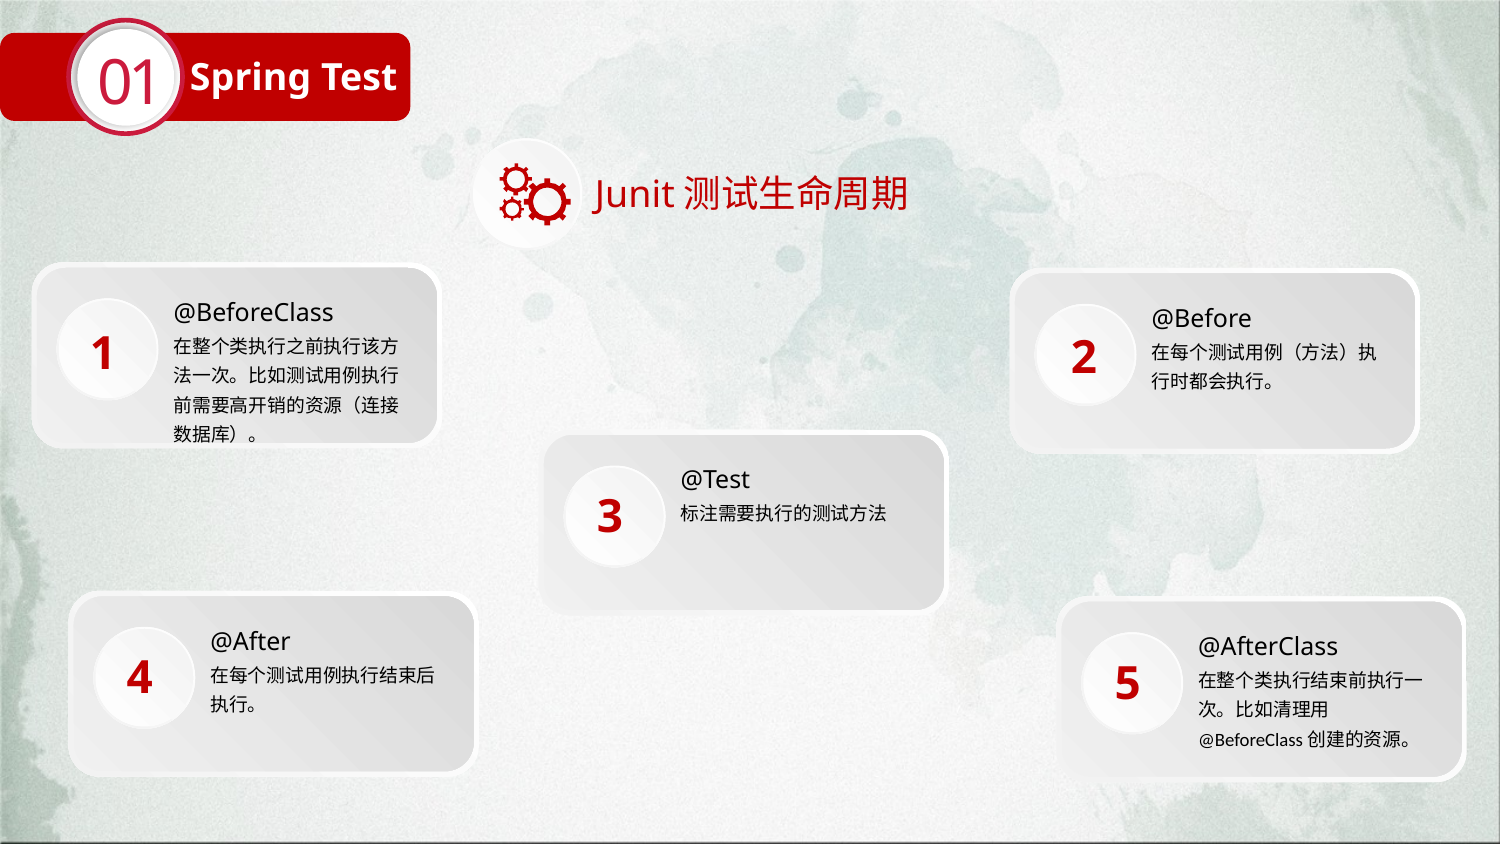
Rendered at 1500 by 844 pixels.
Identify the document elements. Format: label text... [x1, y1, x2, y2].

text_box Junit测试生命周期 [588, 164, 944, 221]
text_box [1081, 632, 1184, 735]
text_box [173, 298, 413, 430]
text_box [1197, 631, 1438, 764]
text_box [0, 19, 446, 134]
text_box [56, 298, 159, 401]
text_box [538, 429, 950, 616]
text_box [680, 465, 920, 597]
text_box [1151, 303, 1391, 436]
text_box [1056, 596, 1467, 783]
picture [0, 0, 1500, 844]
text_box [210, 626, 450, 759]
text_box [1034, 303, 1137, 406]
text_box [1009, 267, 1421, 454]
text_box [31, 262, 443, 449]
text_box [563, 465, 666, 568]
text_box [93, 626, 196, 729]
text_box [470, 138, 583, 251]
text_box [68, 590, 480, 777]
